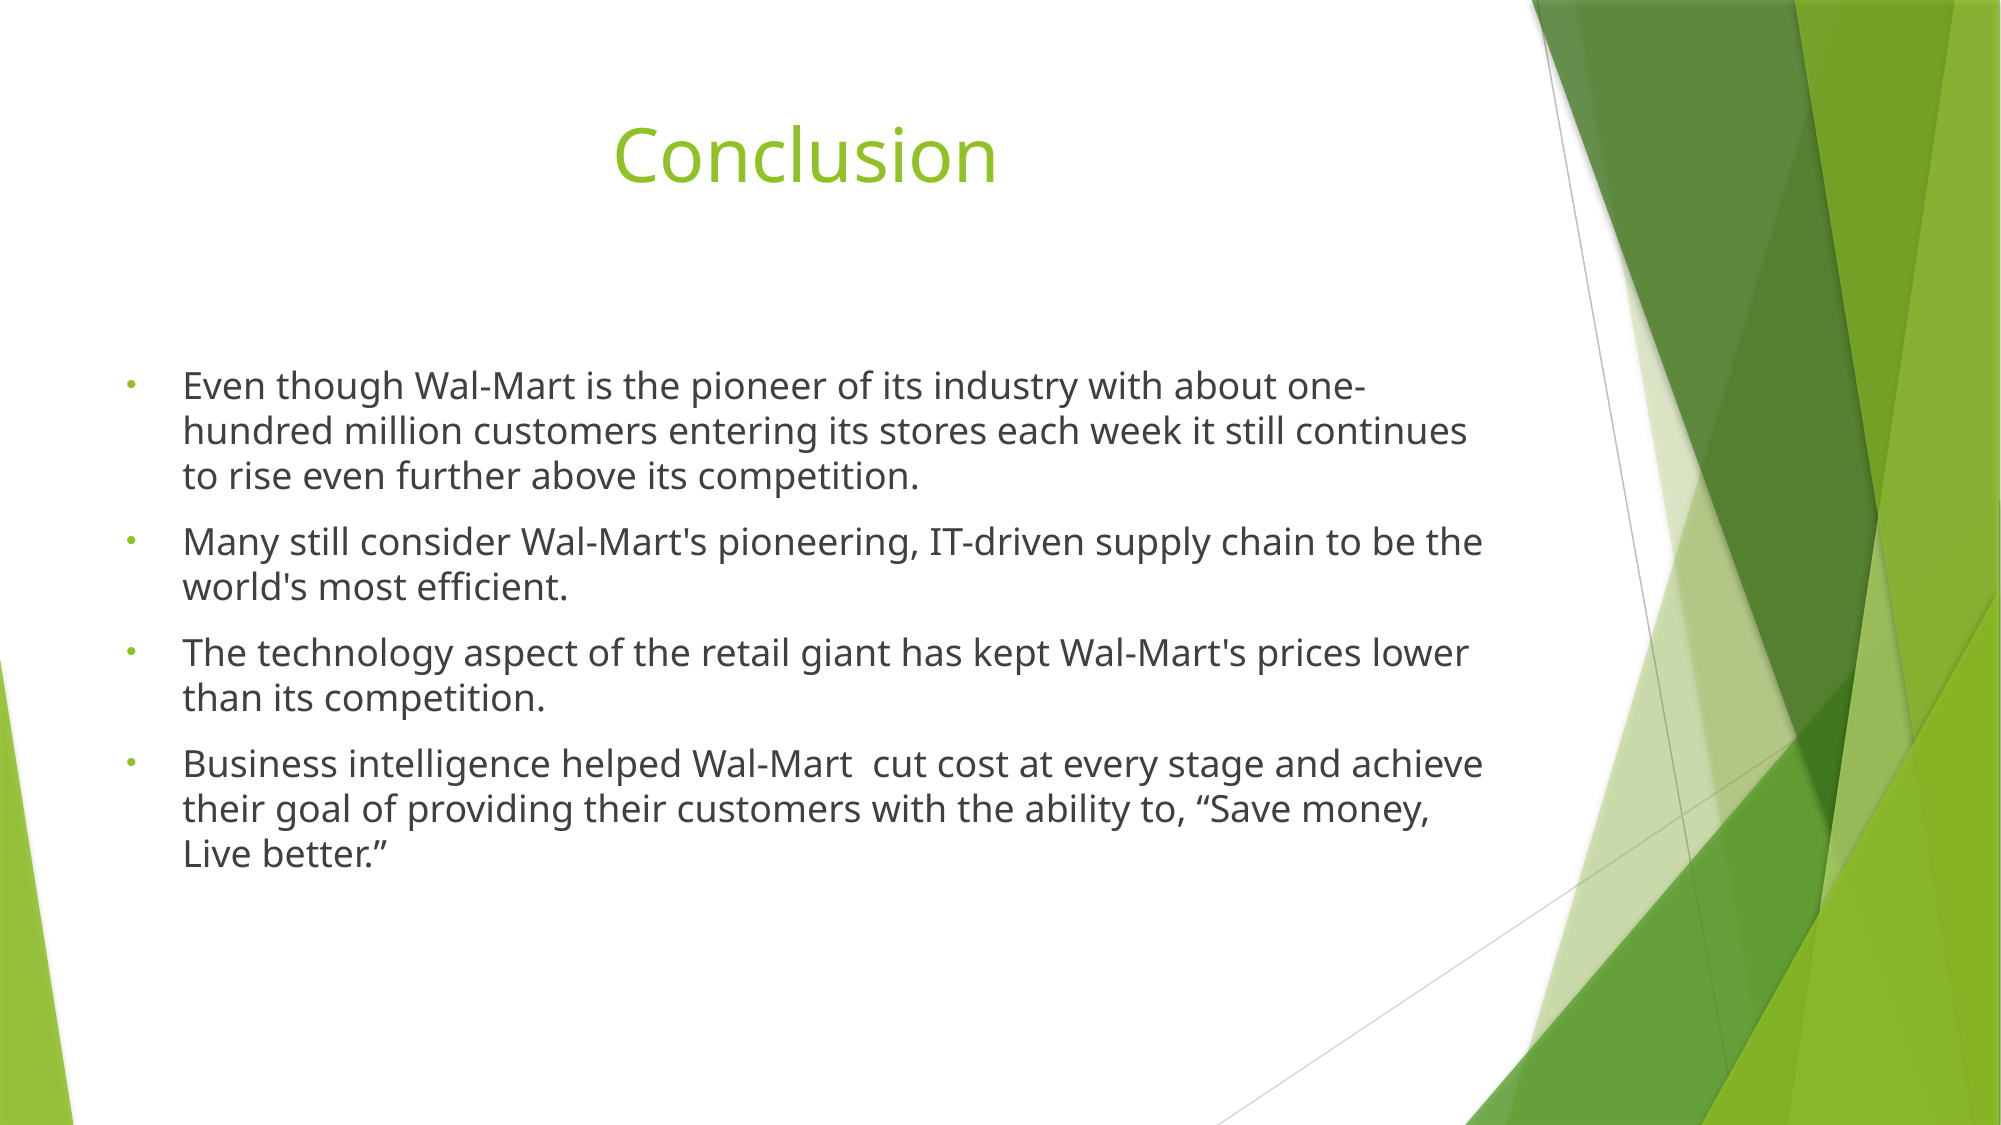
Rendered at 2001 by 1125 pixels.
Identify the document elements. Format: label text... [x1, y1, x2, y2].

list Even though Wal-Mart is the pioneer of its industry with about one-hundred million customers entering its stores each week it still continues to rise even further above its competition. Many still consider Wal-Mart's pioneering, IT-driven supply chain to be the world's most efficient. The technology aspect of the retail giant has kept Wal-Mart's prices lower than its competition. Business intelligence helped Wal-Mart cut cost at every stage and achieve their goal of providing their customers with the ability to, “Save money, Live better.” [111, 354, 1522, 992]
title Conclusion [111, 99, 1522, 317]
